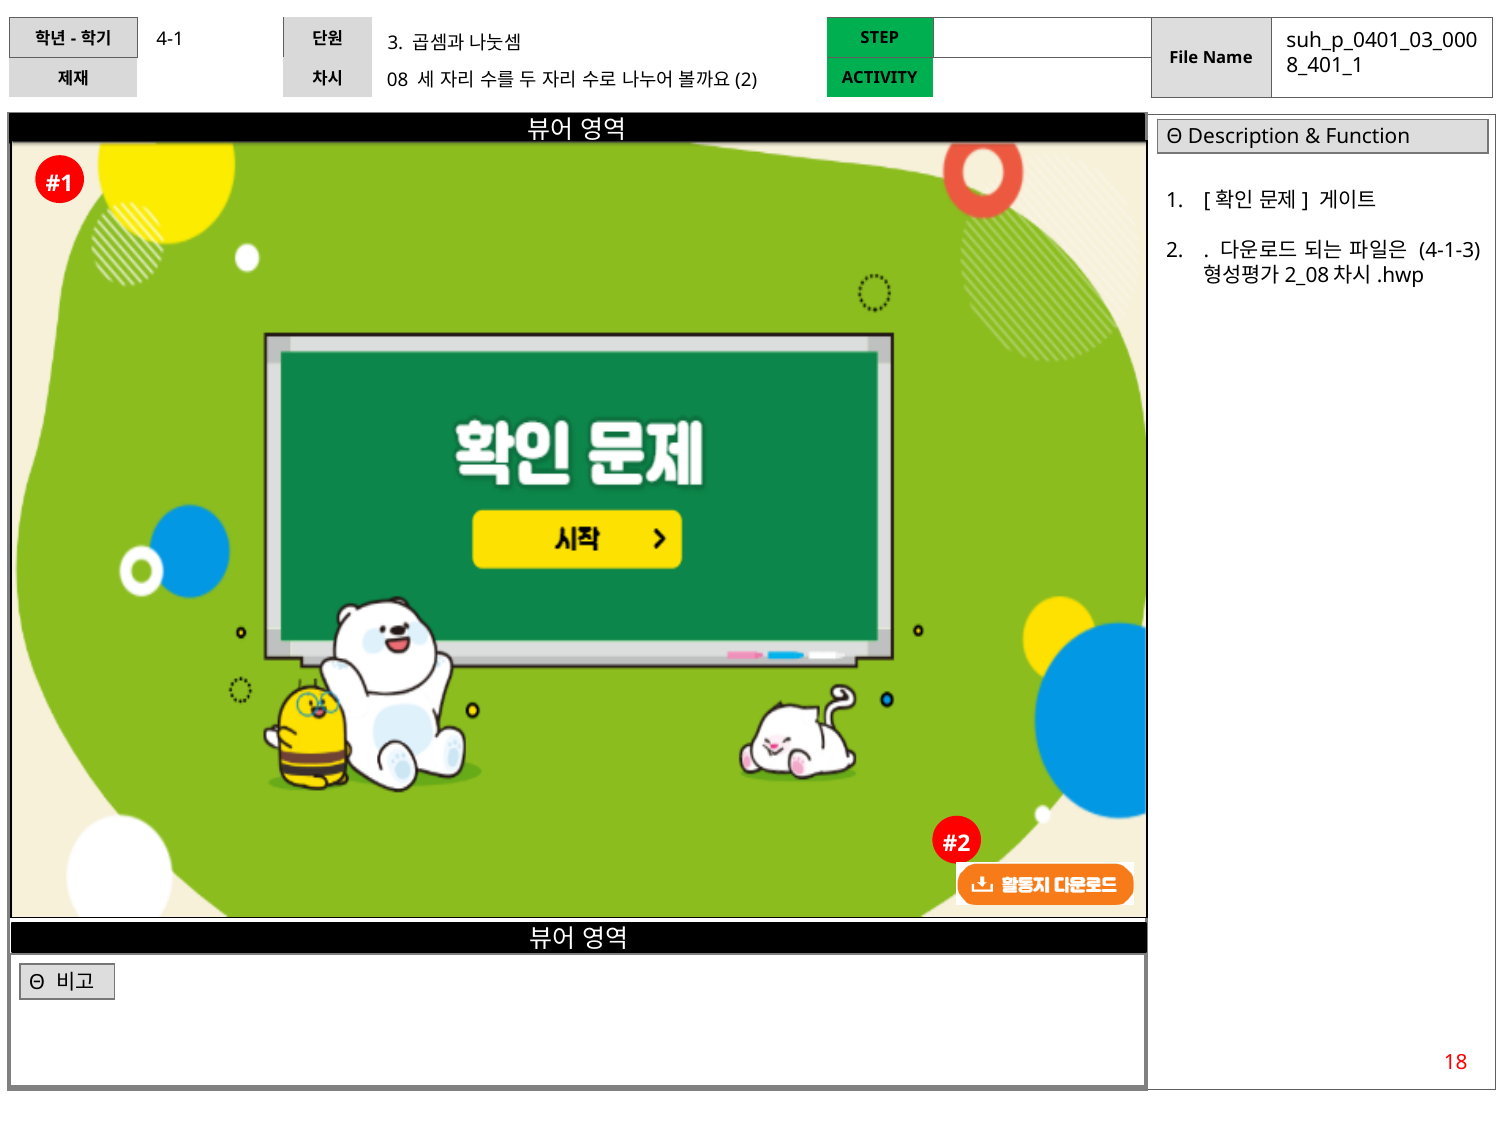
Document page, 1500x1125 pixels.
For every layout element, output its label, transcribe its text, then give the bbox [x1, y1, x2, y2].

text_box 3. 곱셈과 나눗셈 [372, 23, 828, 48]
text_box 08 세 자리 수를 두 자리 수로 나누어 볼까요(2) [372, 60, 821, 96]
text_box 4-1 [141, 18, 284, 55]
picture [11, 141, 1147, 918]
text_box [확인 문제] 게이트 . 다운로드 되는 파일은 (4-1-3)형성평가2_08차시.hwp [1152, 179, 1500, 469]
text_box suh_p_0401_03_0008_401_1 [1271, 18, 1500, 84]
table_header Θ Description & Function [1158, 120, 1487, 152]
